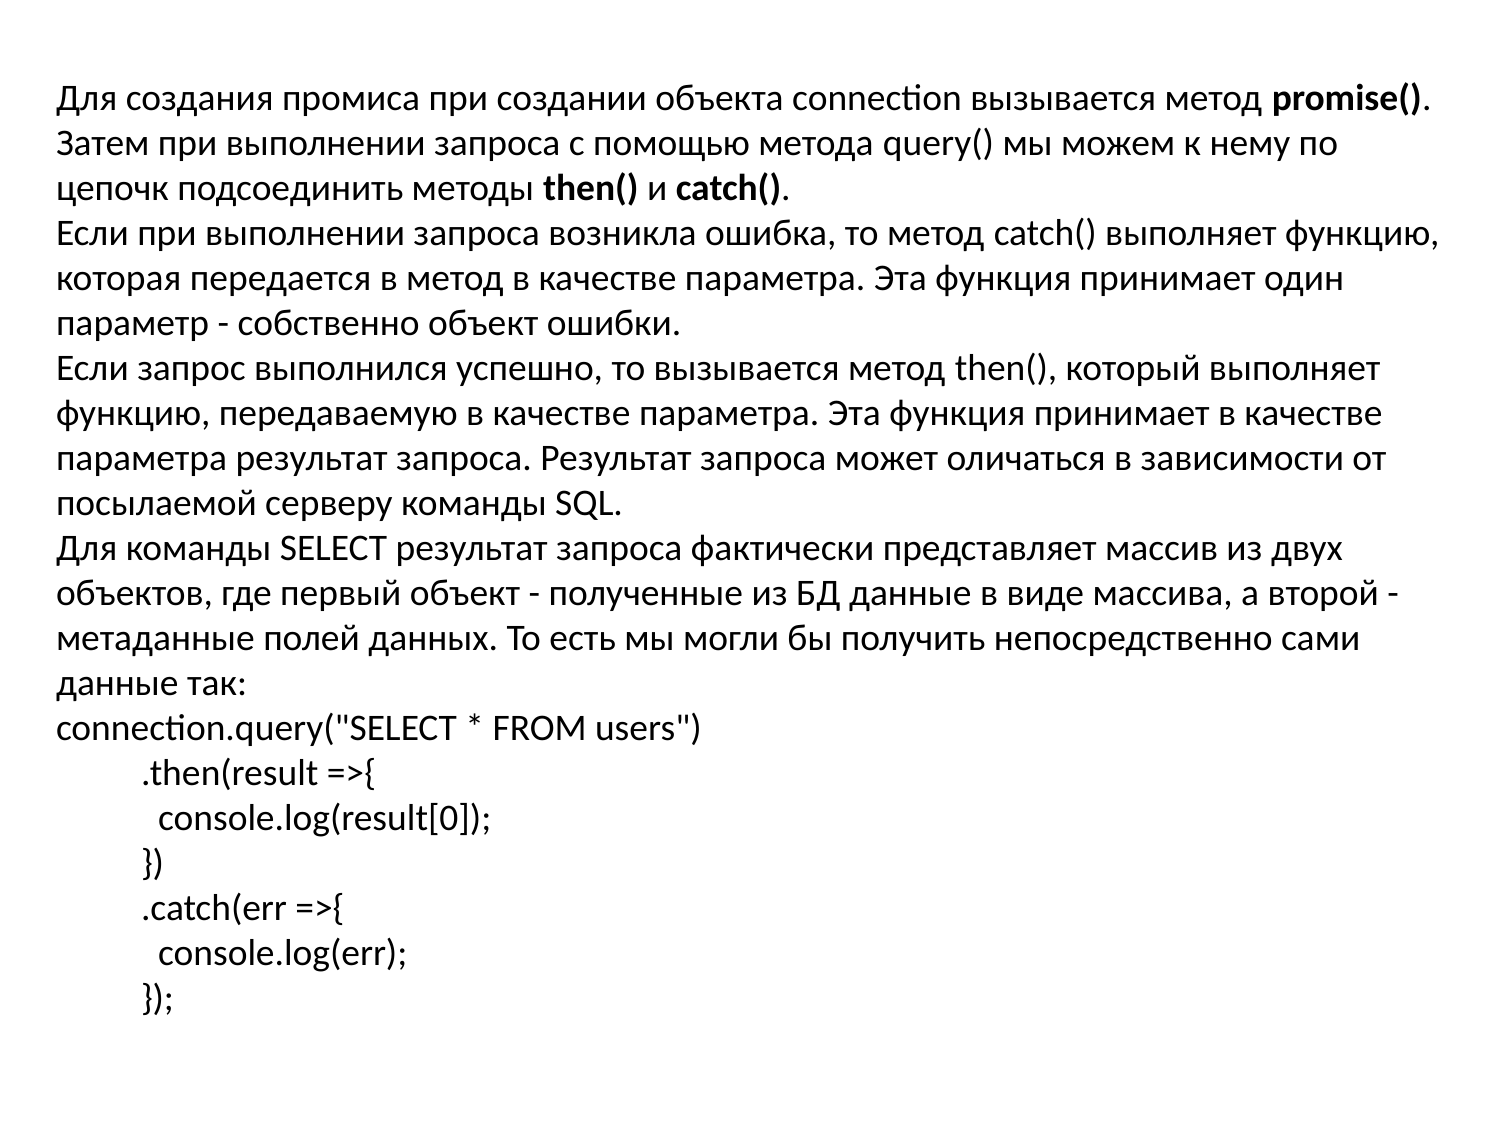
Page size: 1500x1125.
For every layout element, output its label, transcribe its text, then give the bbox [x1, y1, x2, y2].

text_box Для создания промиса при создании объекта connection вызывается метод promise(). Затем при выполнении запроса с помощью метода query() мы можем к нему по цепочк подсоединить методы then() и catch(). Если при выполнении запроса возникла ошибка, то метод catch() выполняет функцию, которая передается в метод в качестве параметра. Эта функция принимает один параметр - собственно объект ошибки. Если запрос выполнился успешно, то вызывается метод then(), который выполняет функцию, передаваемую в качестве параметра. Эта функция принимает в качестве параметра результат запроса. Результат запроса может оличаться в зависимости от посылаемой серверу команды SQL. Для команды SELECT результат запроса фактически представляет массив из двух объектов, где первый объект - полученные из БД данные в виде массива, а второй - метаданные полей данных. То есть мы могли бы получить непосредственно сами данные так: connection.query("SELECT * FROM users") .then(result =>{ console.log(result[0]); }) .catch(err =>{ console.log(err); }); [41, 65, 1459, 1071]
